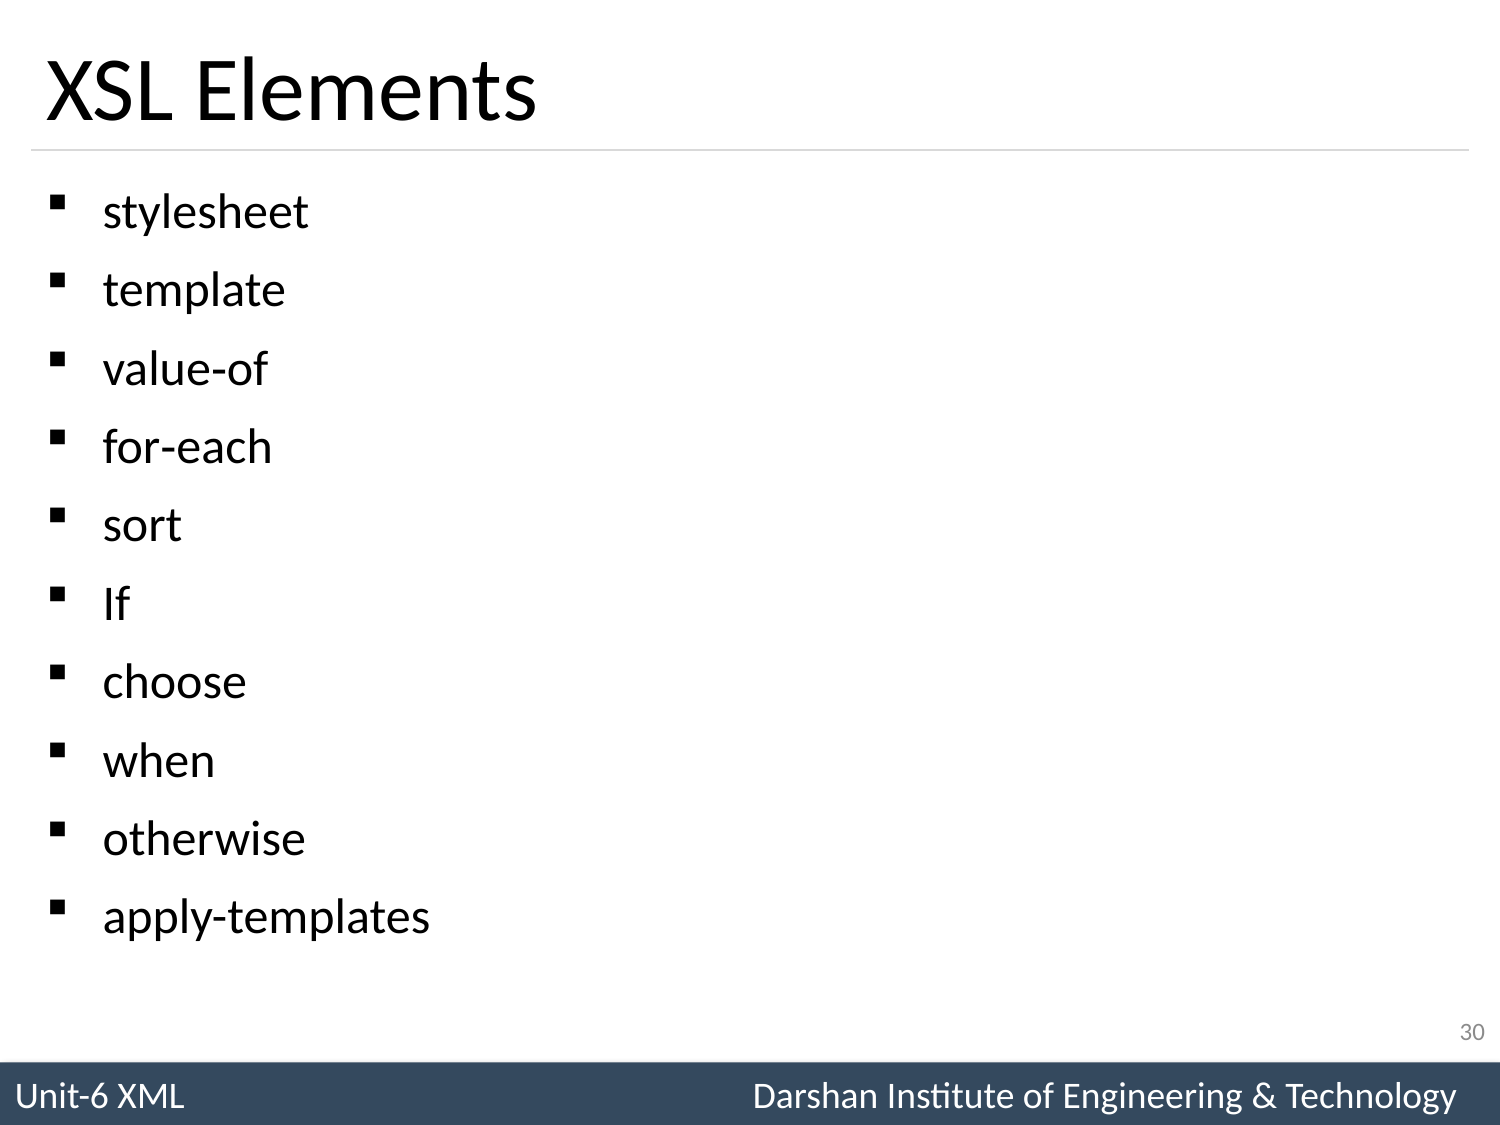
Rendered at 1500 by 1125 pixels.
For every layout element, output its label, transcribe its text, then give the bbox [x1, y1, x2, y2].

slide_number 30 [1149, 999, 1500, 1060]
list stylesheet template value‐of for‐each sort If choose when otherwise apply-templates [31, 162, 1469, 1038]
title XSL Elements [31, 17, 1469, 150]
